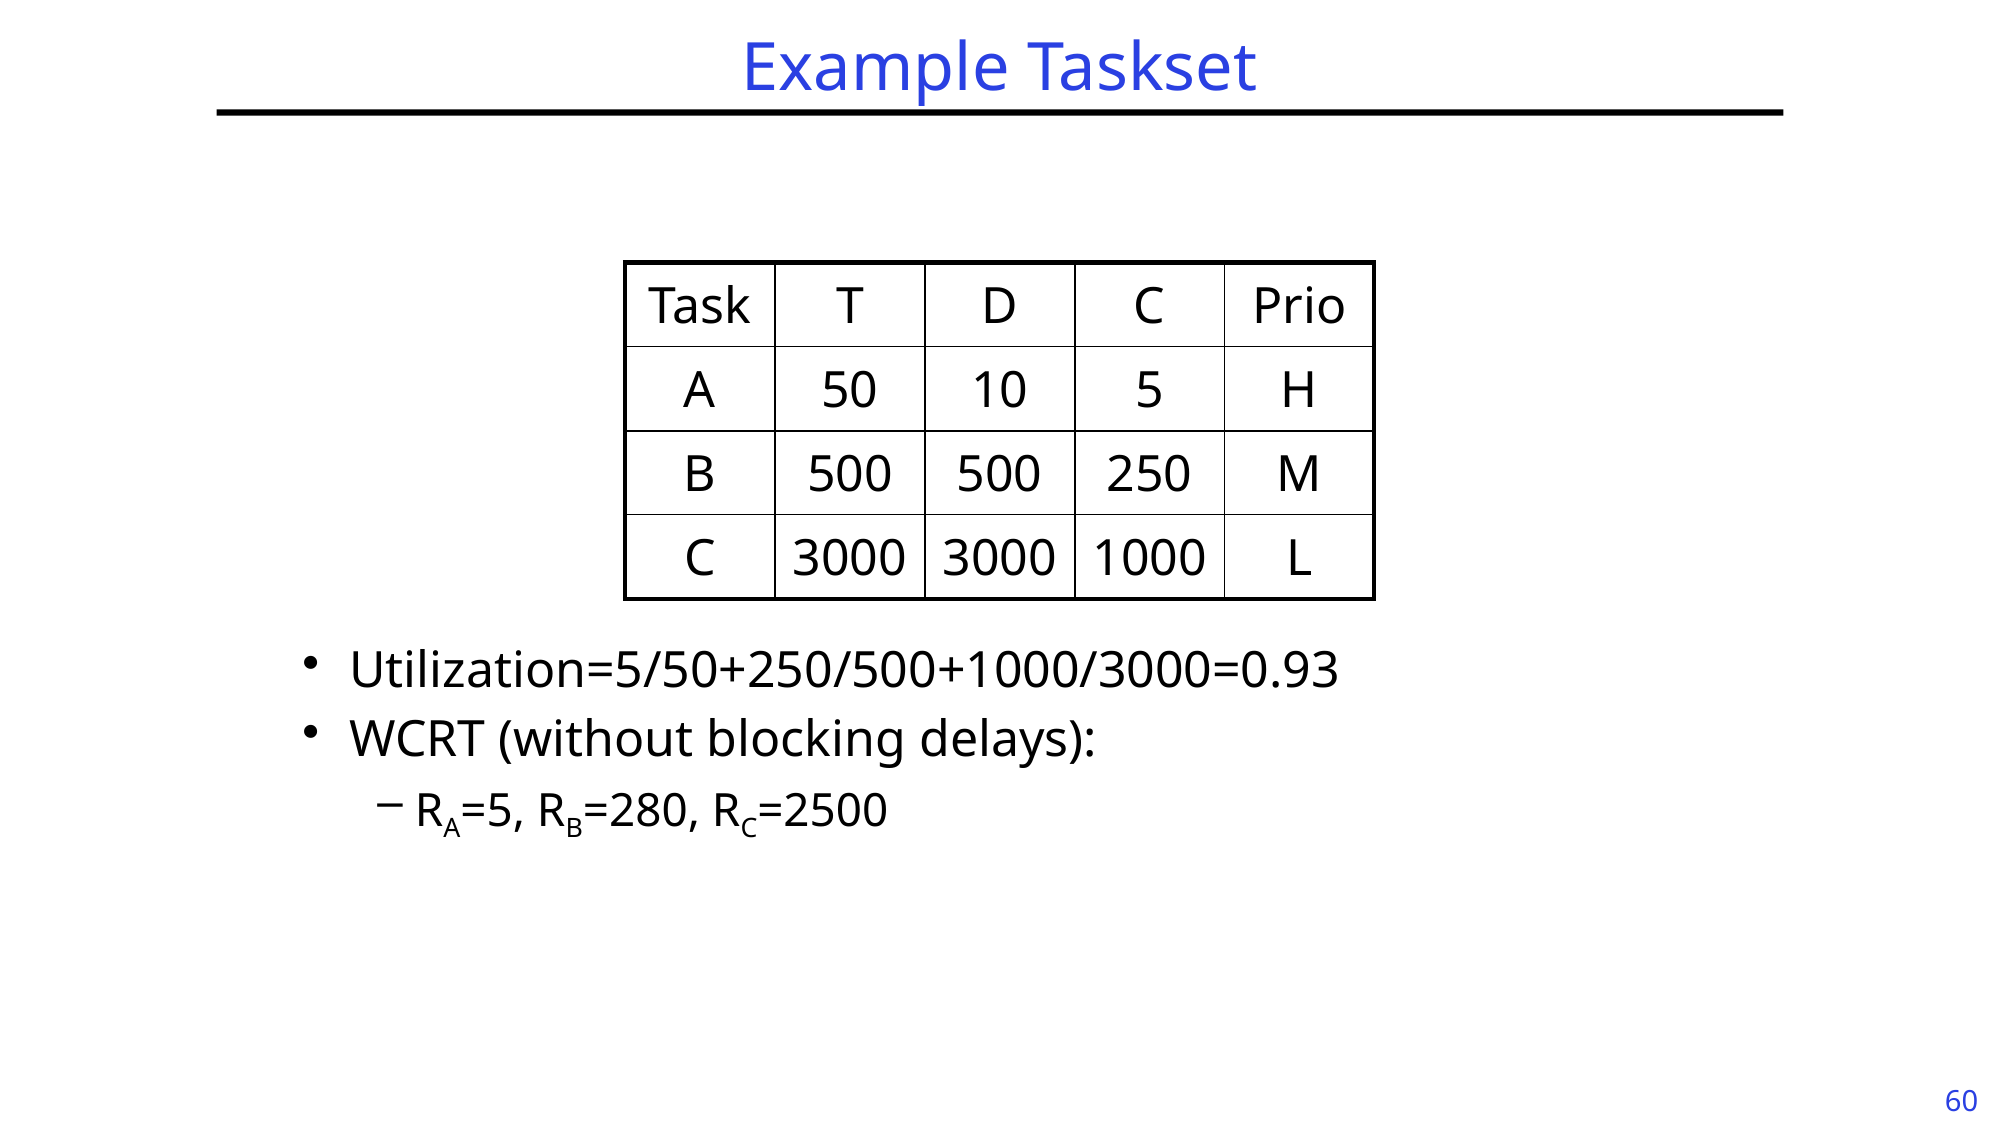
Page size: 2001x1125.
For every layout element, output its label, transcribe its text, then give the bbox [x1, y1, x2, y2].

table_header D [926, 265, 1074, 346]
table_cell 250 [1076, 432, 1224, 514]
list Utilization=5/50+250/500+1000/3000=0.93 WCRT (without blocking delays): RA=5, RB=280, RC=2500 [287, 637, 1725, 1075]
table_cell 500 [776, 432, 924, 514]
table_cell M [1225, 432, 1372, 514]
table_header Task [627, 265, 774, 346]
table_header C [1076, 265, 1224, 346]
table_cell 3000 [776, 515, 924, 597]
table_cell 1000 [1076, 515, 1224, 597]
table_cell 3000 [926, 515, 1074, 597]
table_cell 50 [776, 347, 924, 430]
table_cell 5 [1076, 347, 1224, 430]
title Example Taskset [216, 24, 1784, 113]
table_cell H [1225, 347, 1372, 430]
table_header T [776, 265, 924, 346]
table_cell A [627, 347, 774, 430]
table_header Prio [1225, 265, 1372, 346]
table_cell B [627, 432, 774, 514]
table_cell L [1225, 515, 1372, 597]
table_cell 10 [926, 347, 1074, 430]
table_cell 500 [926, 432, 1074, 514]
table_cell C [627, 515, 774, 597]
